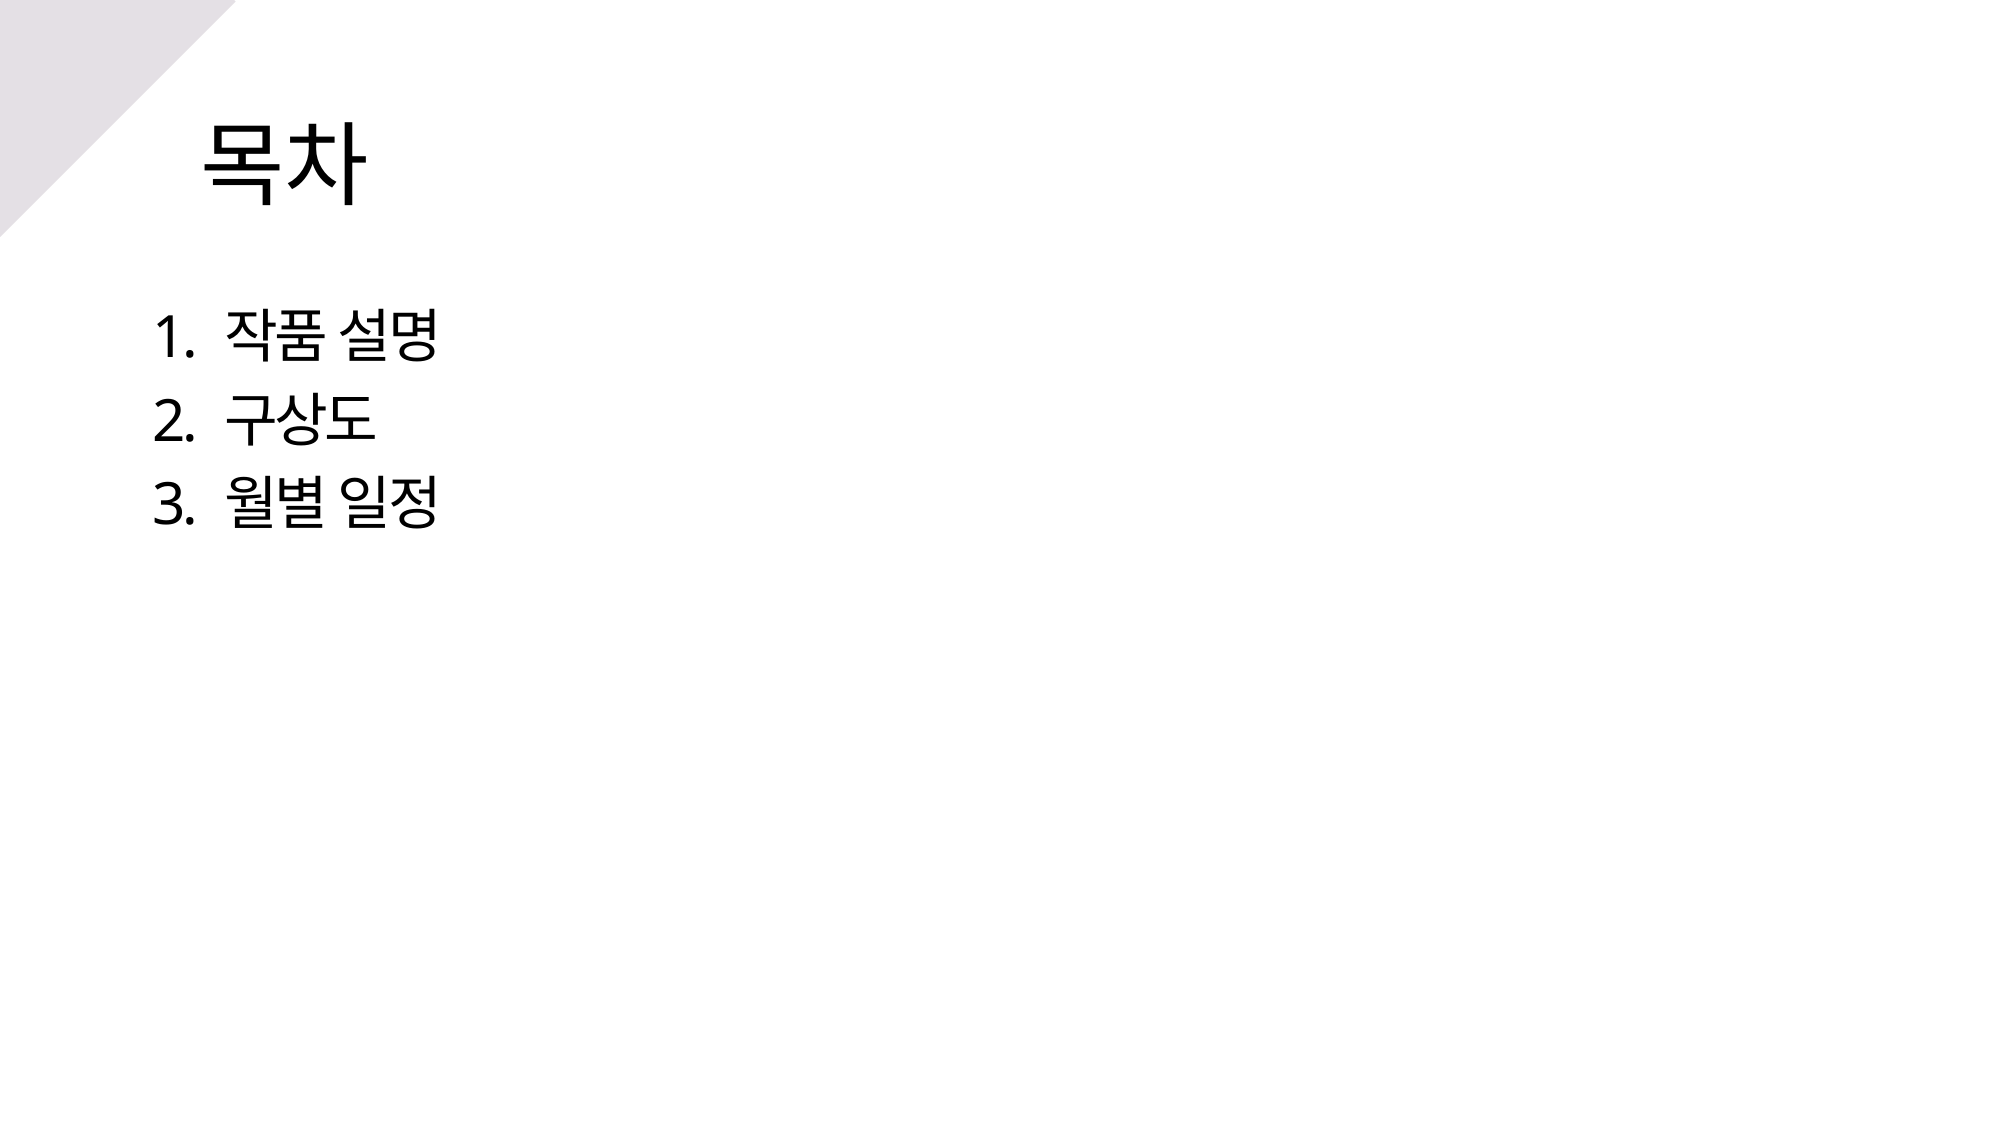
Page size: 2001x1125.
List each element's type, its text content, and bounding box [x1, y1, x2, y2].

title 목차 [137, 59, 1863, 278]
text_box [0, 0, 238, 239]
list 1. 작품 설명 2. 구상도 3. 월별 일정 [137, 299, 1863, 1014]
